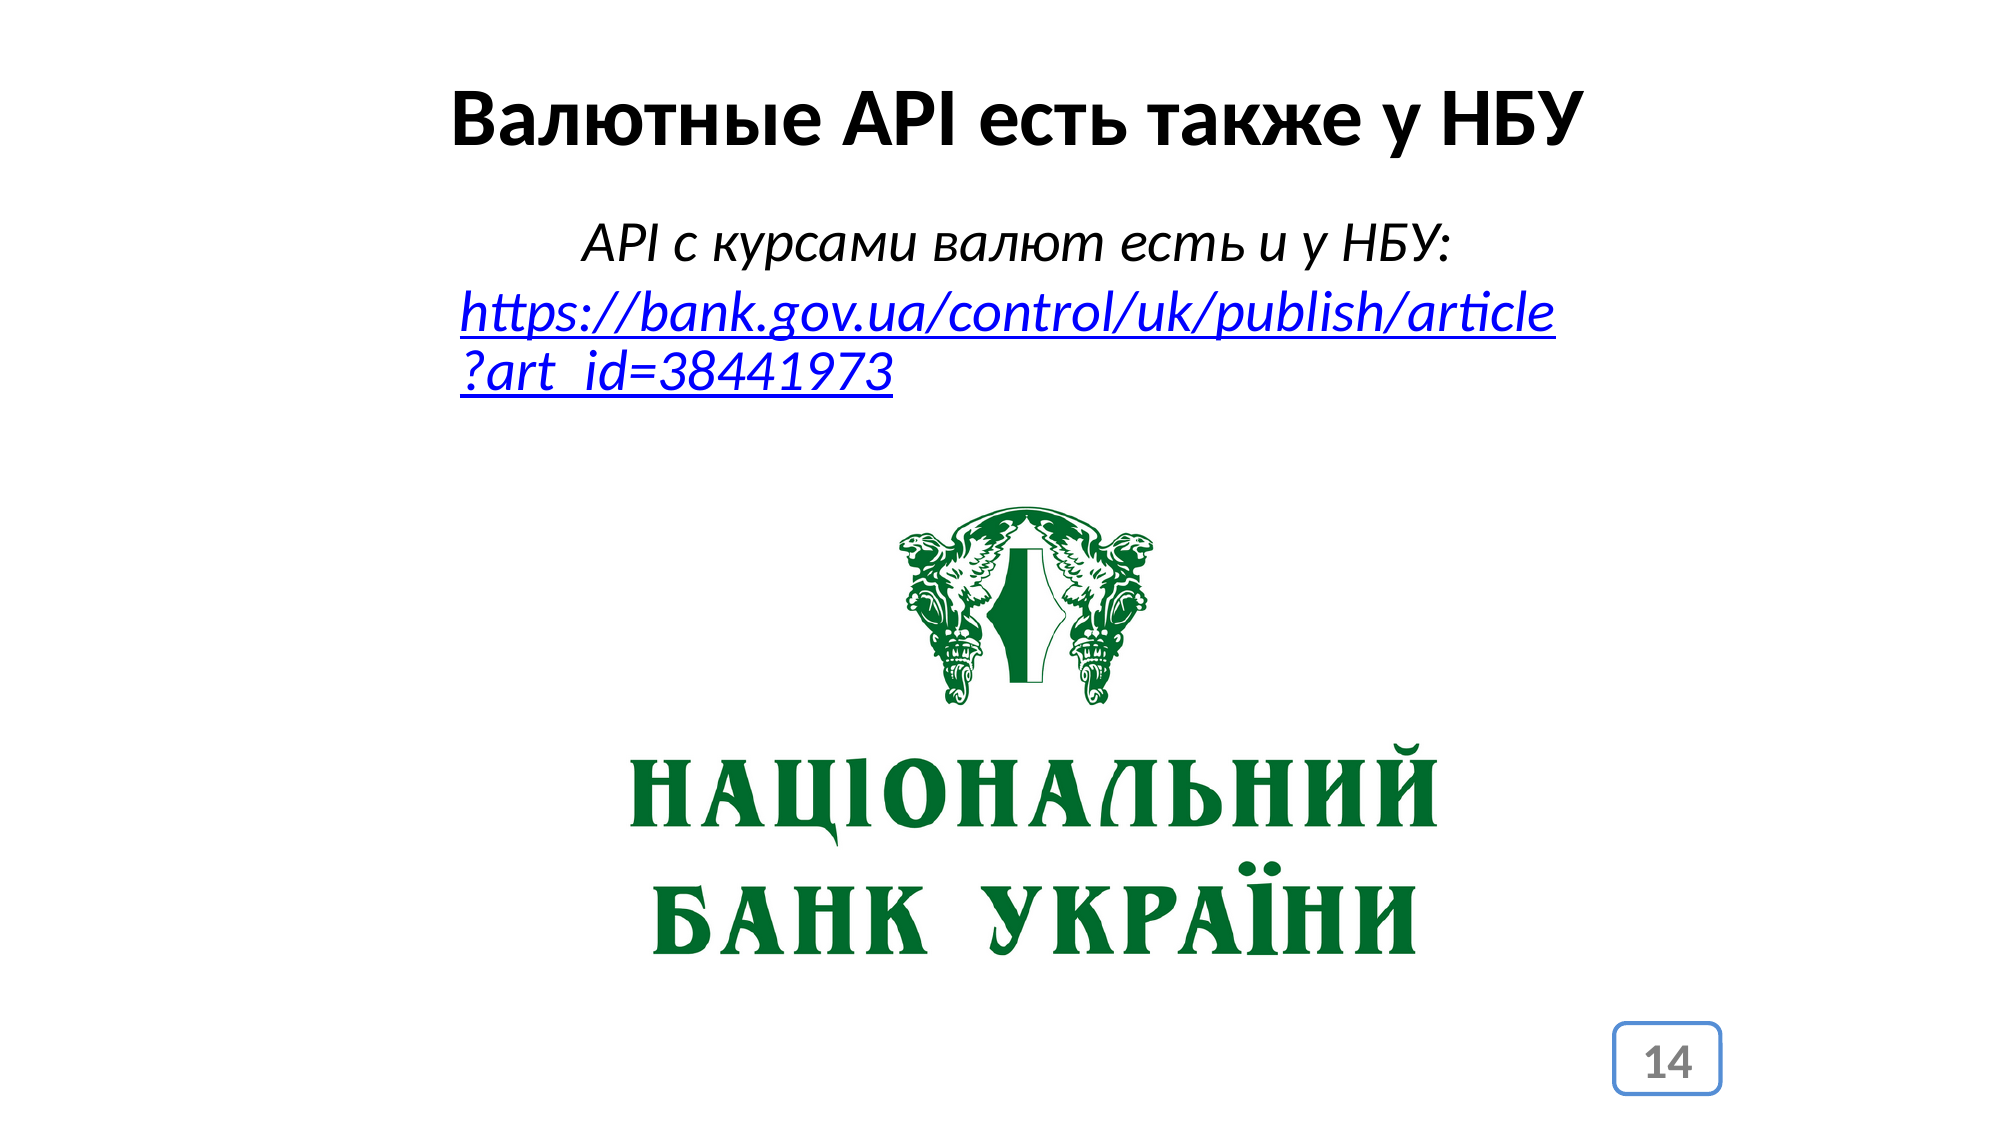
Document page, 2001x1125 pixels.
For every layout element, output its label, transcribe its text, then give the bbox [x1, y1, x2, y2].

text_box Валютные API есть также у НБУ [435, 54, 1600, 170]
text_box 14 [1612, 1021, 1723, 1097]
text_box API с курсами валют есть и у НБУ: https://bank.gov.ua/control/uk/publish/article?art_id=38441973 [444, 196, 1591, 351]
picture [574, 420, 1497, 1076]
